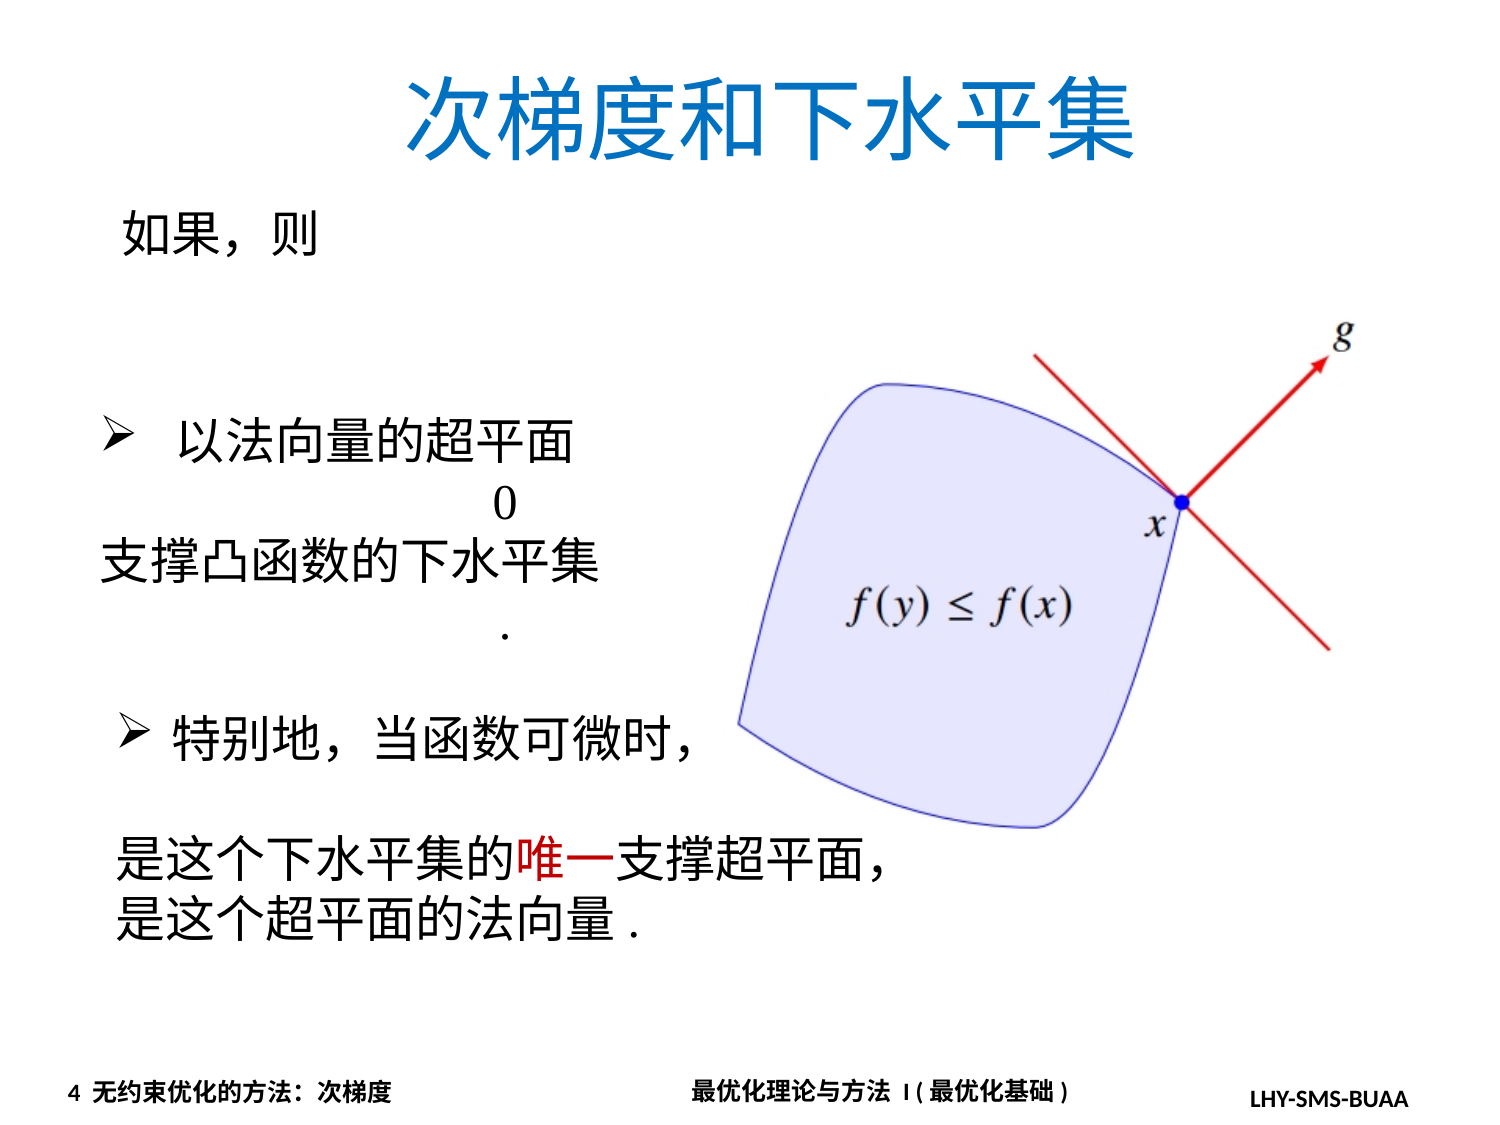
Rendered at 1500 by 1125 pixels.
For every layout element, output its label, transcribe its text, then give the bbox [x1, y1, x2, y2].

text_box 次梯度和下水平集 [79, 54, 1462, 179]
picture [672, 265, 1415, 879]
